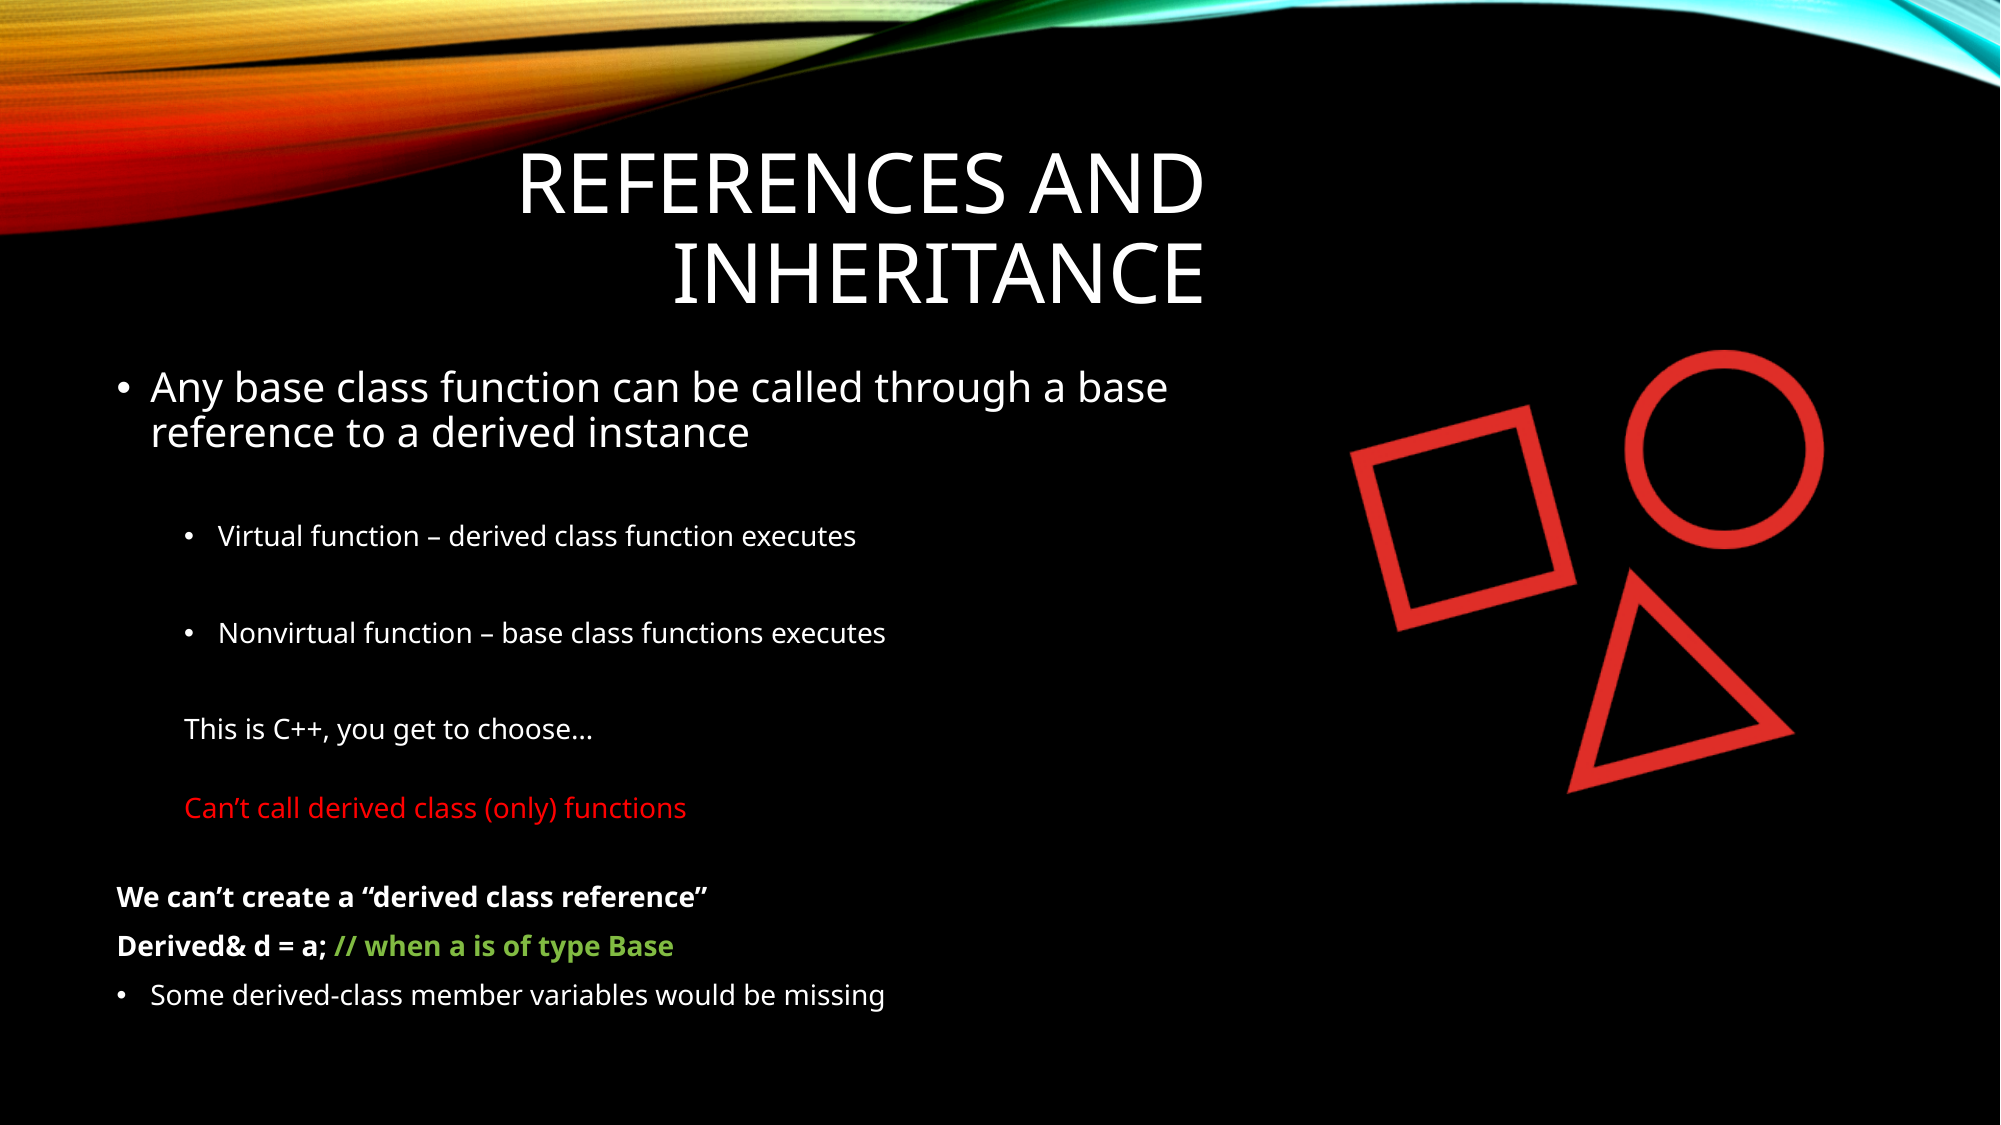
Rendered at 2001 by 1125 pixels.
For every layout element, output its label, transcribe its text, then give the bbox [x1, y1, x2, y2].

picture [1289, 272, 1888, 871]
picture [0, 0, 2000, 237]
list Any base class function can be called through a base reference to a derived instance Virtual function – derived class function executes Nonvirtual function – base class functions executes This is C++, you get to choose… Can’t call derived class (only) functions We can’t create a “derived class reference” Derived& d = a; // when a is of type Base Some derived-class member variables would be missing [101, 360, 1223, 1021]
title References and Inheritance [101, 125, 1223, 338]
